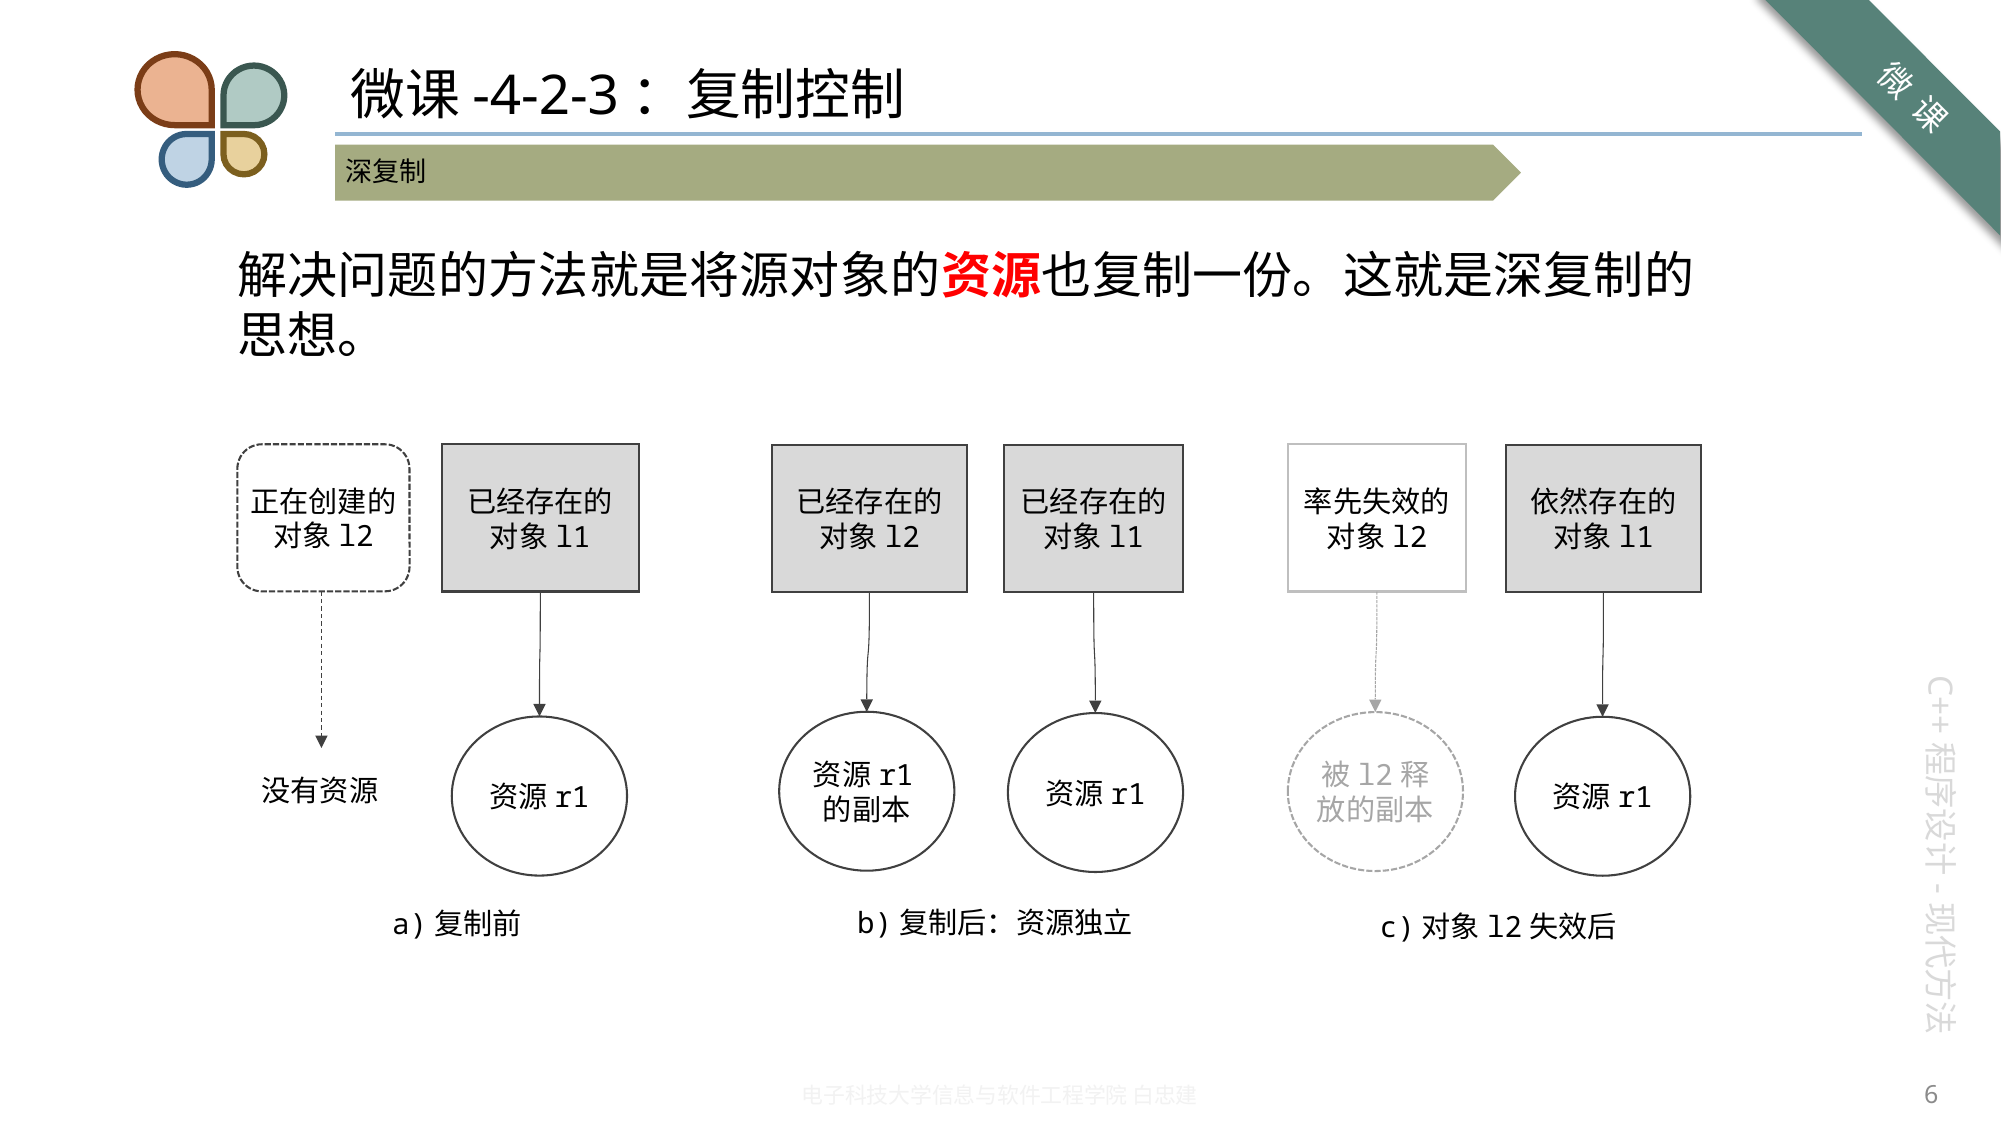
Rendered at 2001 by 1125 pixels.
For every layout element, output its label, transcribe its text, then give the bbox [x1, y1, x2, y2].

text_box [333, 143, 1524, 202]
title 微课-4-2-3：复制控制 [335, 59, 1863, 134]
slide_number 6 [1862, 1065, 2000, 1125]
text_box 解决问题的方法就是将源对象的资源也复制一份。这就是深复制的思想。 [221, 236, 1711, 370]
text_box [222, 444, 1733, 967]
